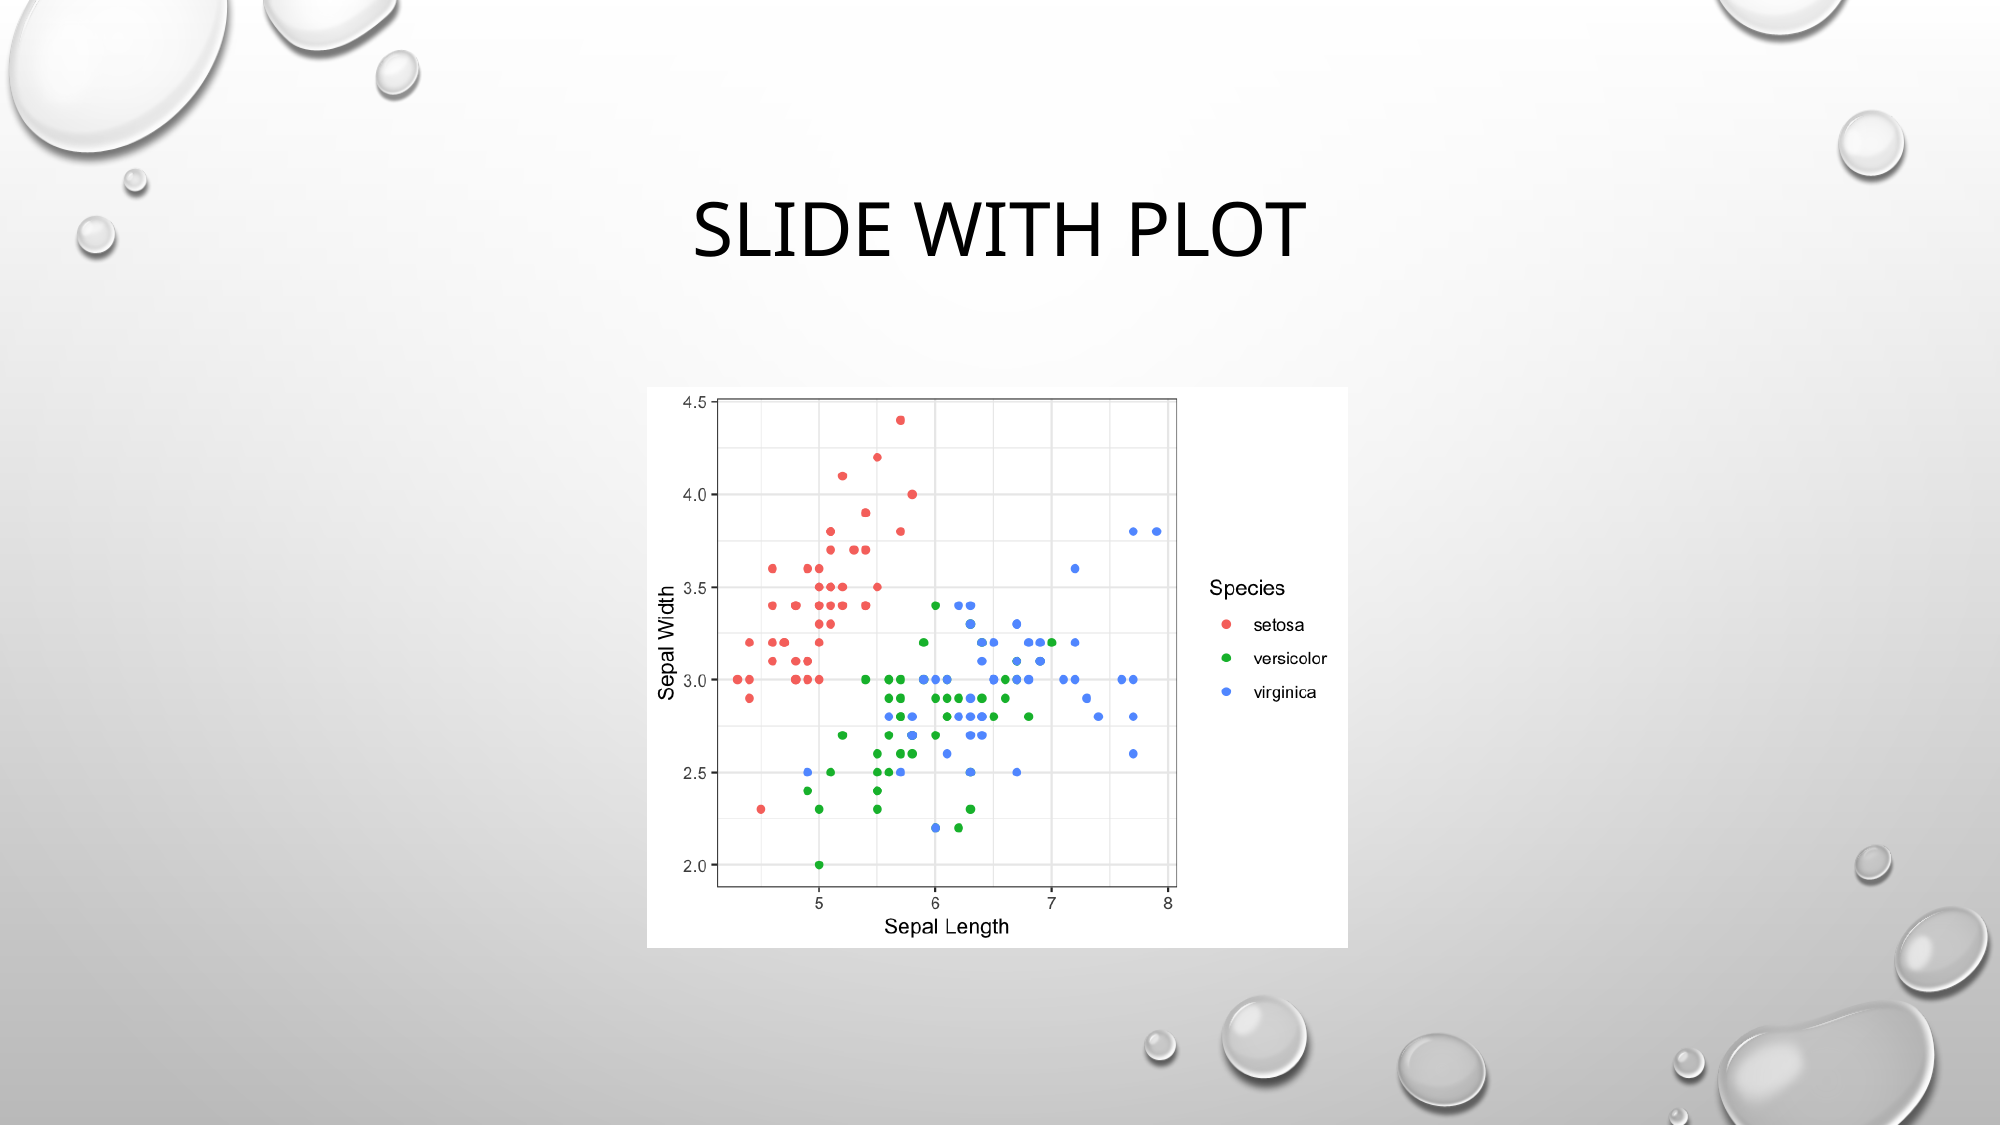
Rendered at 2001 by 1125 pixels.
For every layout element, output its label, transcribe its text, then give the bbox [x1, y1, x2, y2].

picture [0, 0, 2000, 1125]
title Slide with Plot [149, 101, 1851, 364]
